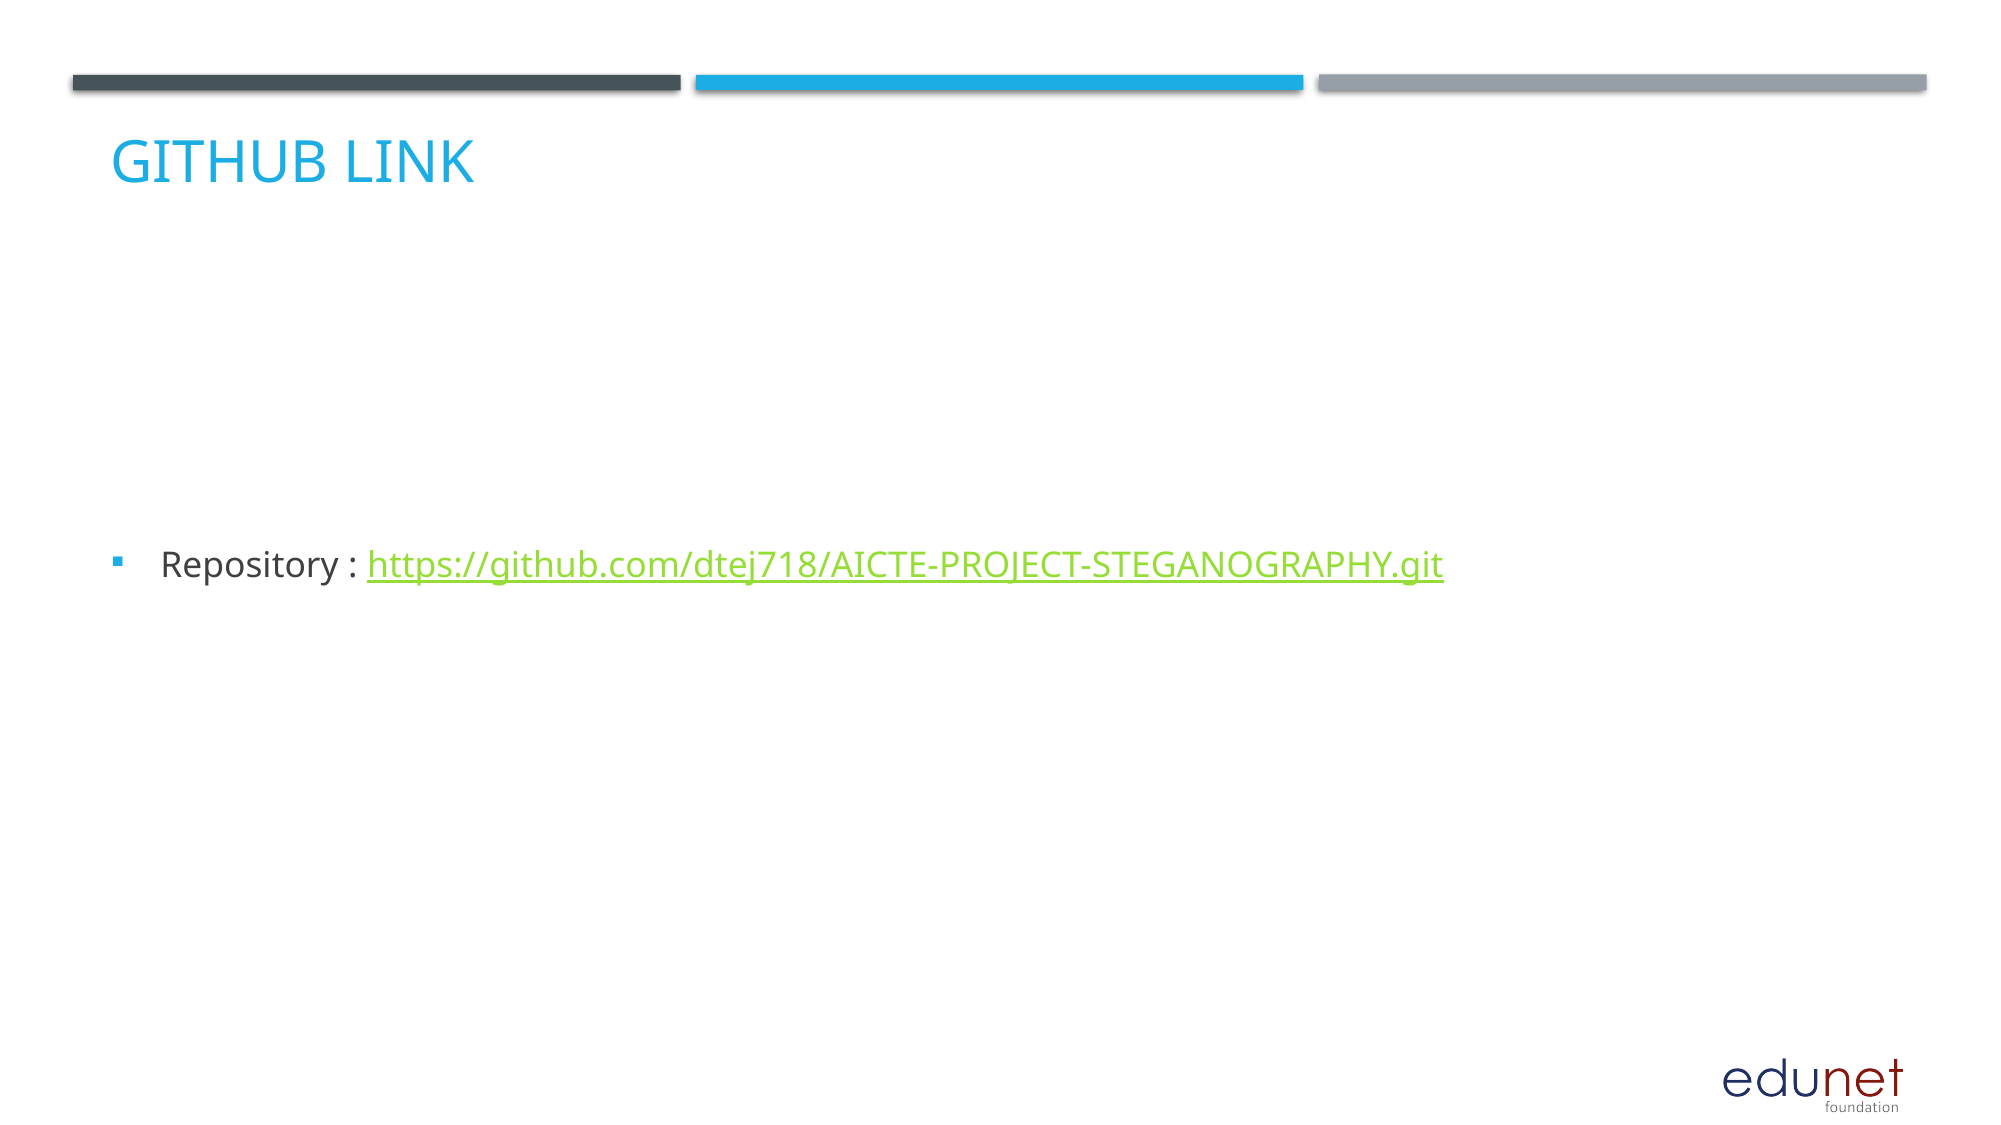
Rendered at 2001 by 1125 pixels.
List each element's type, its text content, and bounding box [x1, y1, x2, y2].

list Repository : https://github.com/dtej718/AICTE-PROJECT-STEGANOGRAPHY.git [95, 213, 1905, 981]
title GitHub Link [95, 115, 1905, 203]
picture [1719, 1056, 1905, 1116]
